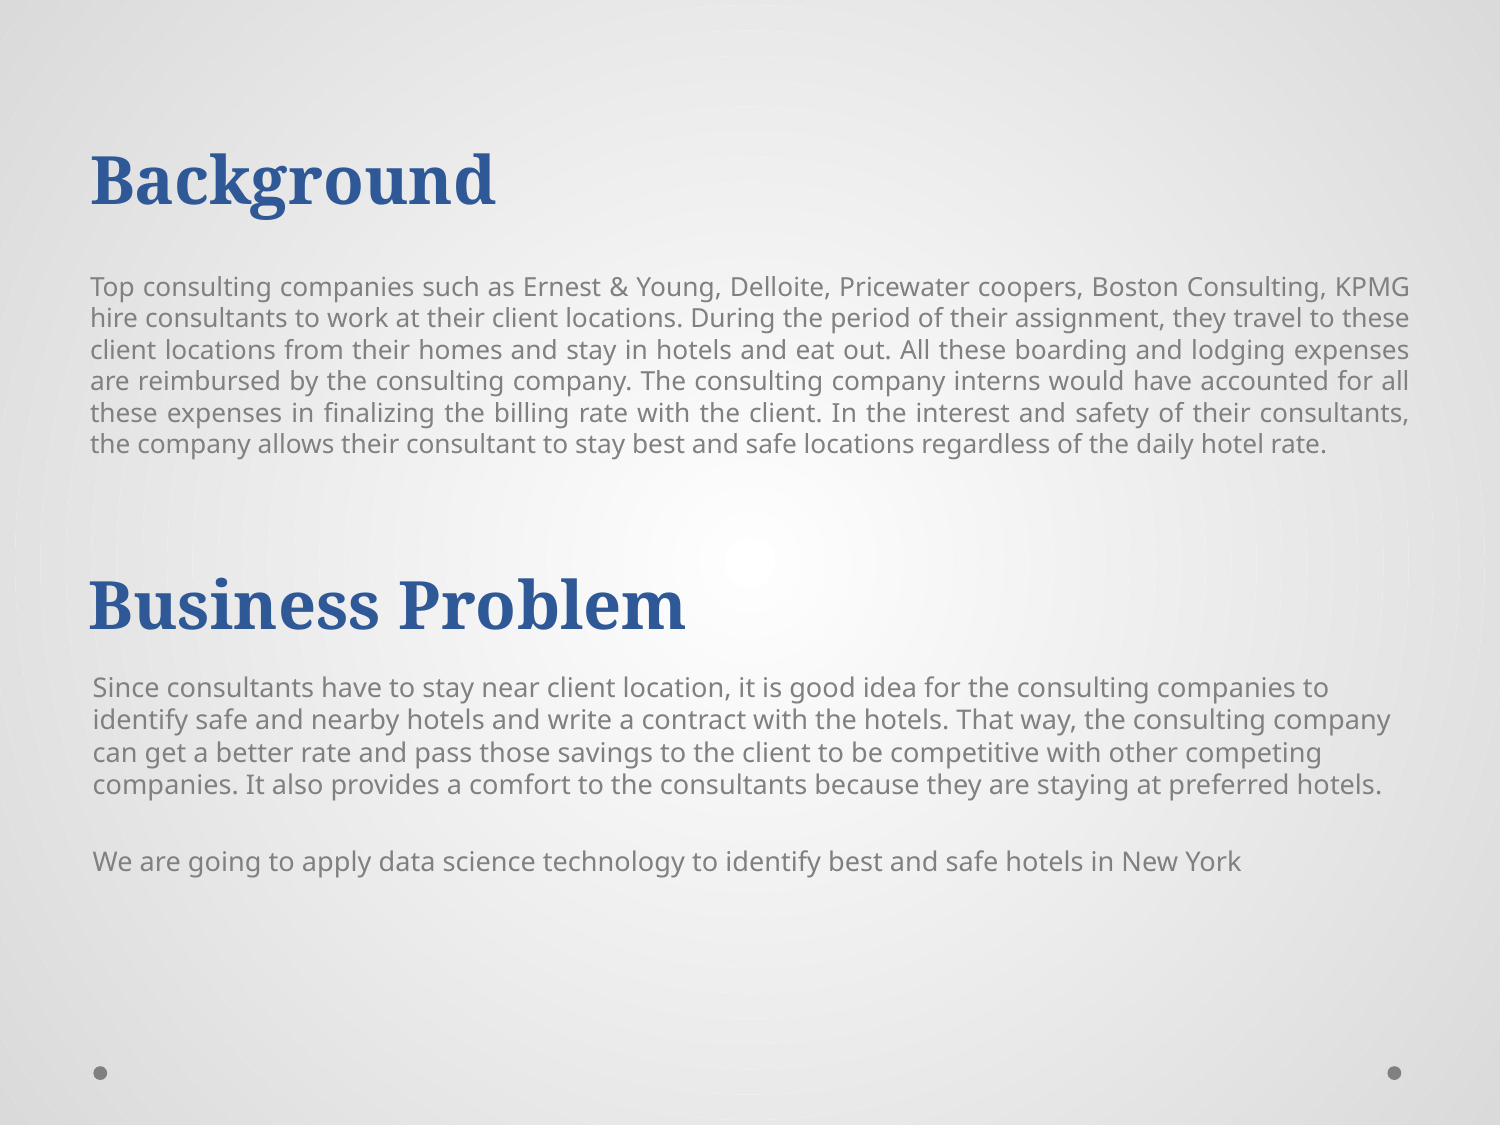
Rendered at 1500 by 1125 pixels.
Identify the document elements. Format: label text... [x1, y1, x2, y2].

title Background [75, 137, 738, 225]
list Top consulting companies such as Ernest & Young, Delloite, Pricewater coopers, Boston Consulting, KPMG hire consultants to work at their client locations. During the period of their assignment, they travel to these client locations from their homes and stay in hotels and eat out. All these boarding and lodging expenses are reimbursed by the consulting company. The consulting company interns would have accounted for all these expenses in finalizing the billing rate with the client. In the interest and safety of their consultants, the company allows their consultant to stay best and safe locations regardless of the daily hotel rate. [75, 262, 1425, 500]
text_box Since consultants have to stay near client location, it is good idea for the consulting companies to identify safe and nearby hotels and write a contract with the hotels. That way, the consulting company can get a better rate and pass those savings to the client to be competitive with other competing companies. It also provides a comfort to the consultants because they are staying at preferred hotels. We are going to apply data science technology to identify best and safe hotels in New York [77, 662, 1428, 900]
text_box Business Problem [73, 549, 737, 650]
